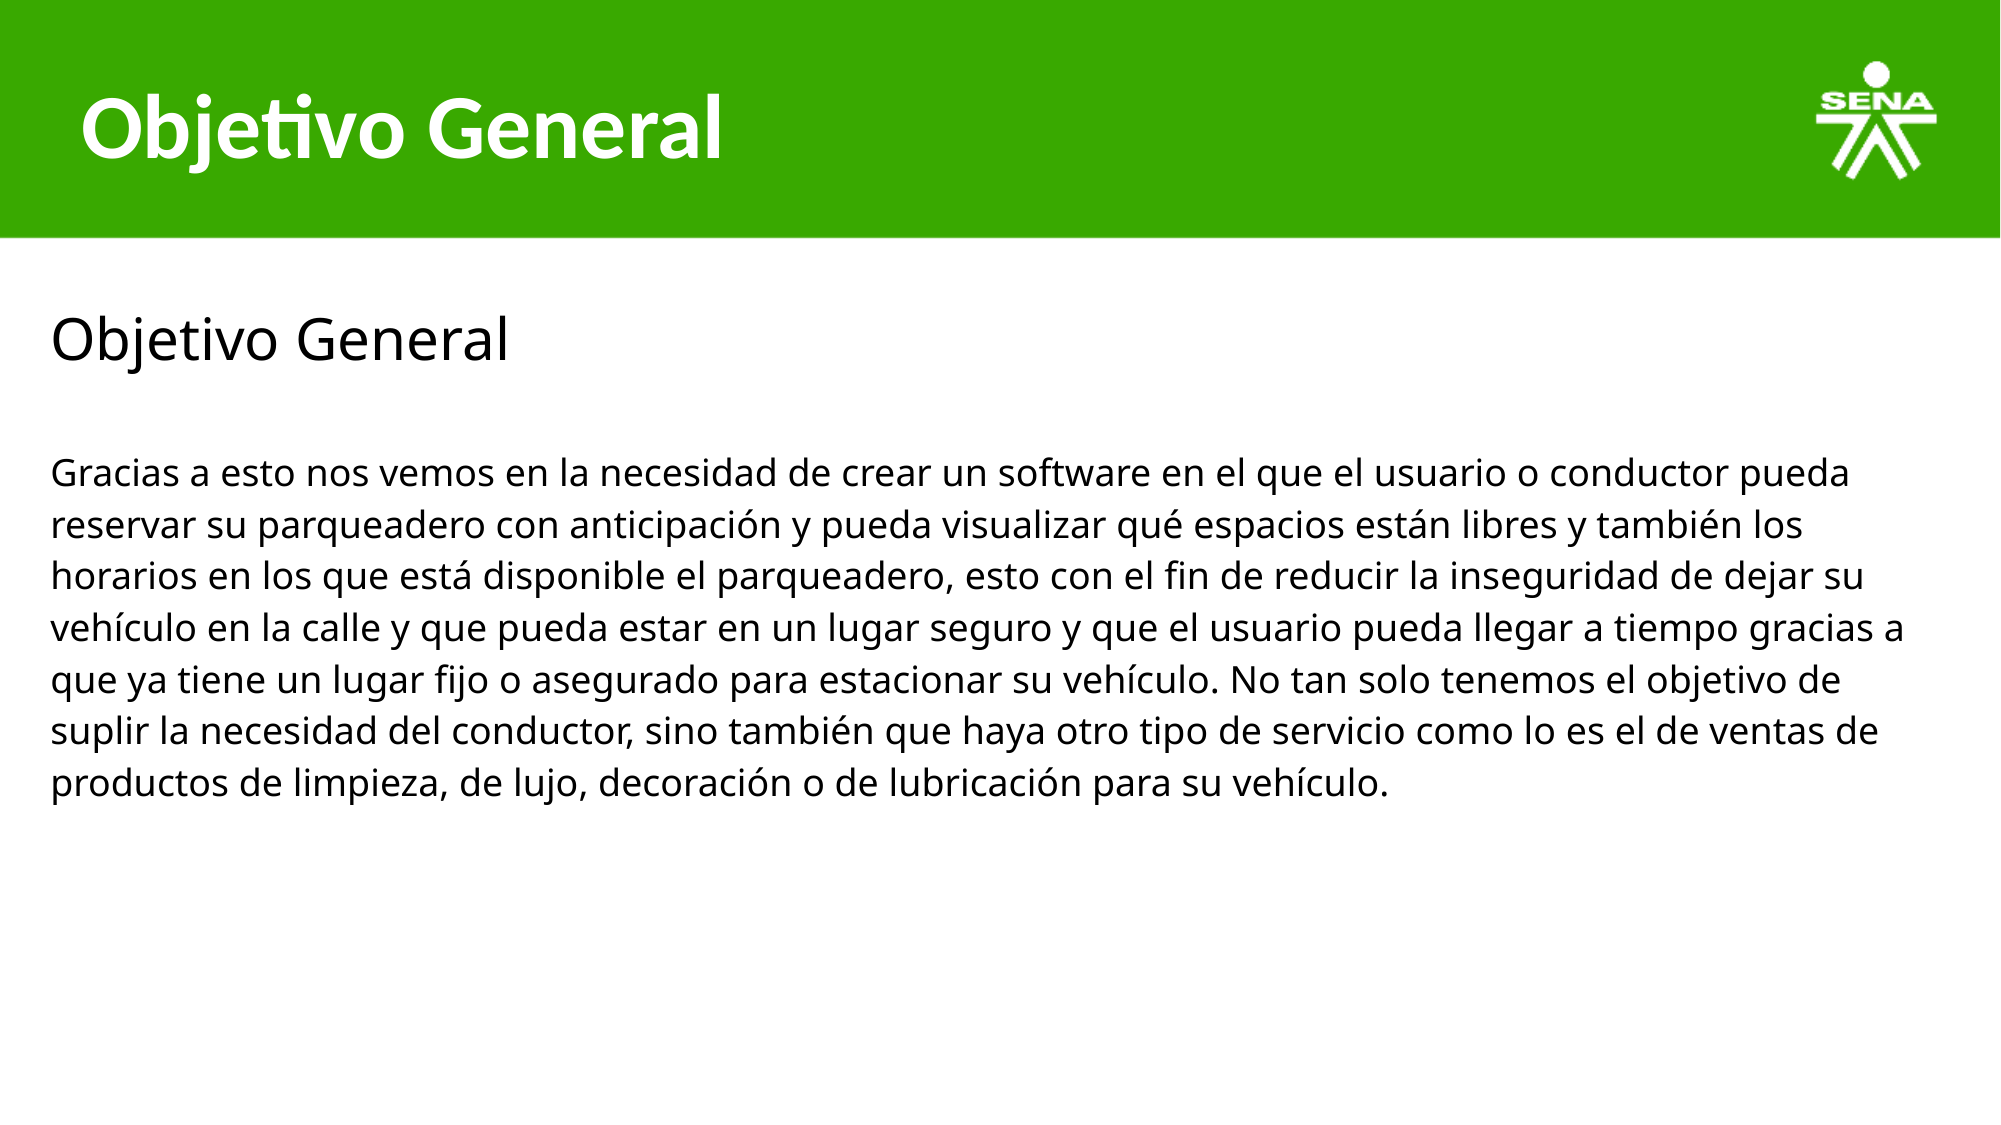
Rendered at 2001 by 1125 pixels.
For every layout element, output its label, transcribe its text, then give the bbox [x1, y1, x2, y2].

title Objetivo General [66, 12, 1792, 231]
text_box Objetivo General Gracias a esto nos vemos en la necesidad de crear un software en el que el usuario o conductor pueda reservar su parqueadero con anticipación y pueda visualizar qué espacios están libres y también los horarios en los que está disponible el parqueadero, esto con el fin de reducir la inseguridad de dejar su vehículo en la calle y que pueda estar en un lugar seguro y que el usuario pueda llegar a tiempo gracias a que ya tiene un lugar fijo o asegurado para estacionar su vehículo. No tan solo tenemos el objetivo de suplir la necesidad del conductor, sino también que haya otro tipo de servicio como lo es el de ventas de productos de limpieza, de lujo, decoración o de lubricación para su vehículo. [35, 287, 1957, 1125]
picture [0, 0, 2001, 1125]
